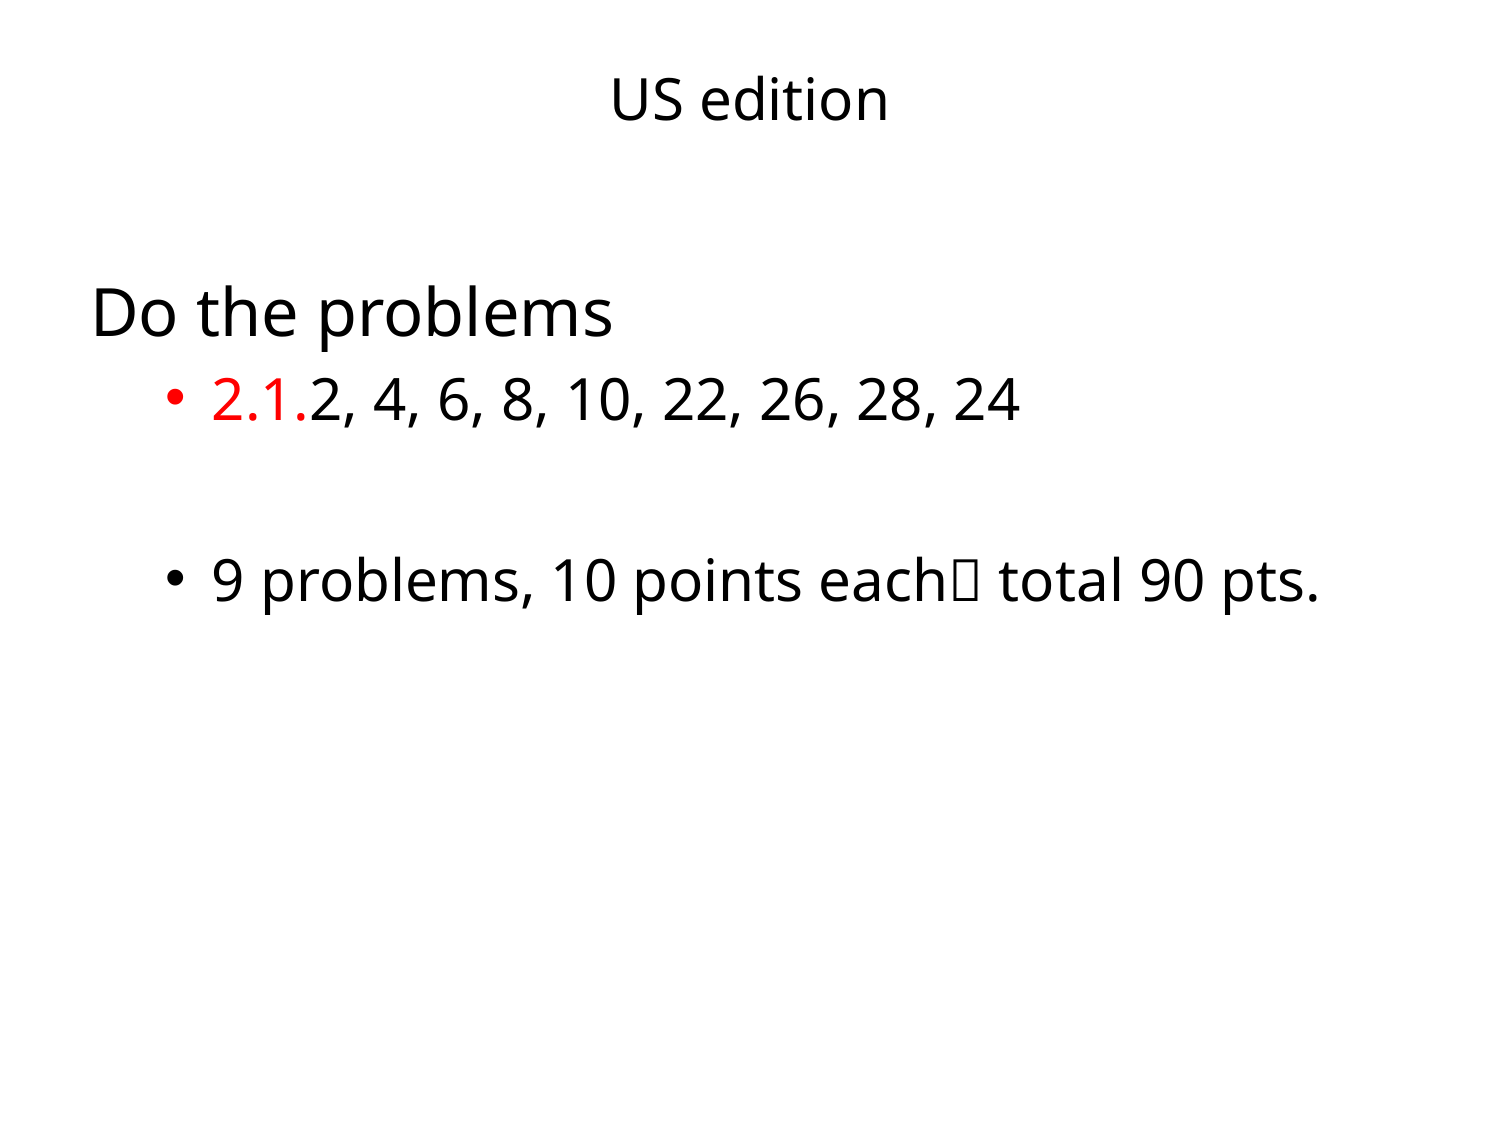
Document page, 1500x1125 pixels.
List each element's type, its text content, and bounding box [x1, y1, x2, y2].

title US edition [75, 45, 1425, 149]
list Do the problems 2.1.2, 4, 6, 8, 10, 22, 26, 28, 24 9 problems, 10 points each total 90 pts. [75, 262, 1425, 1005]
